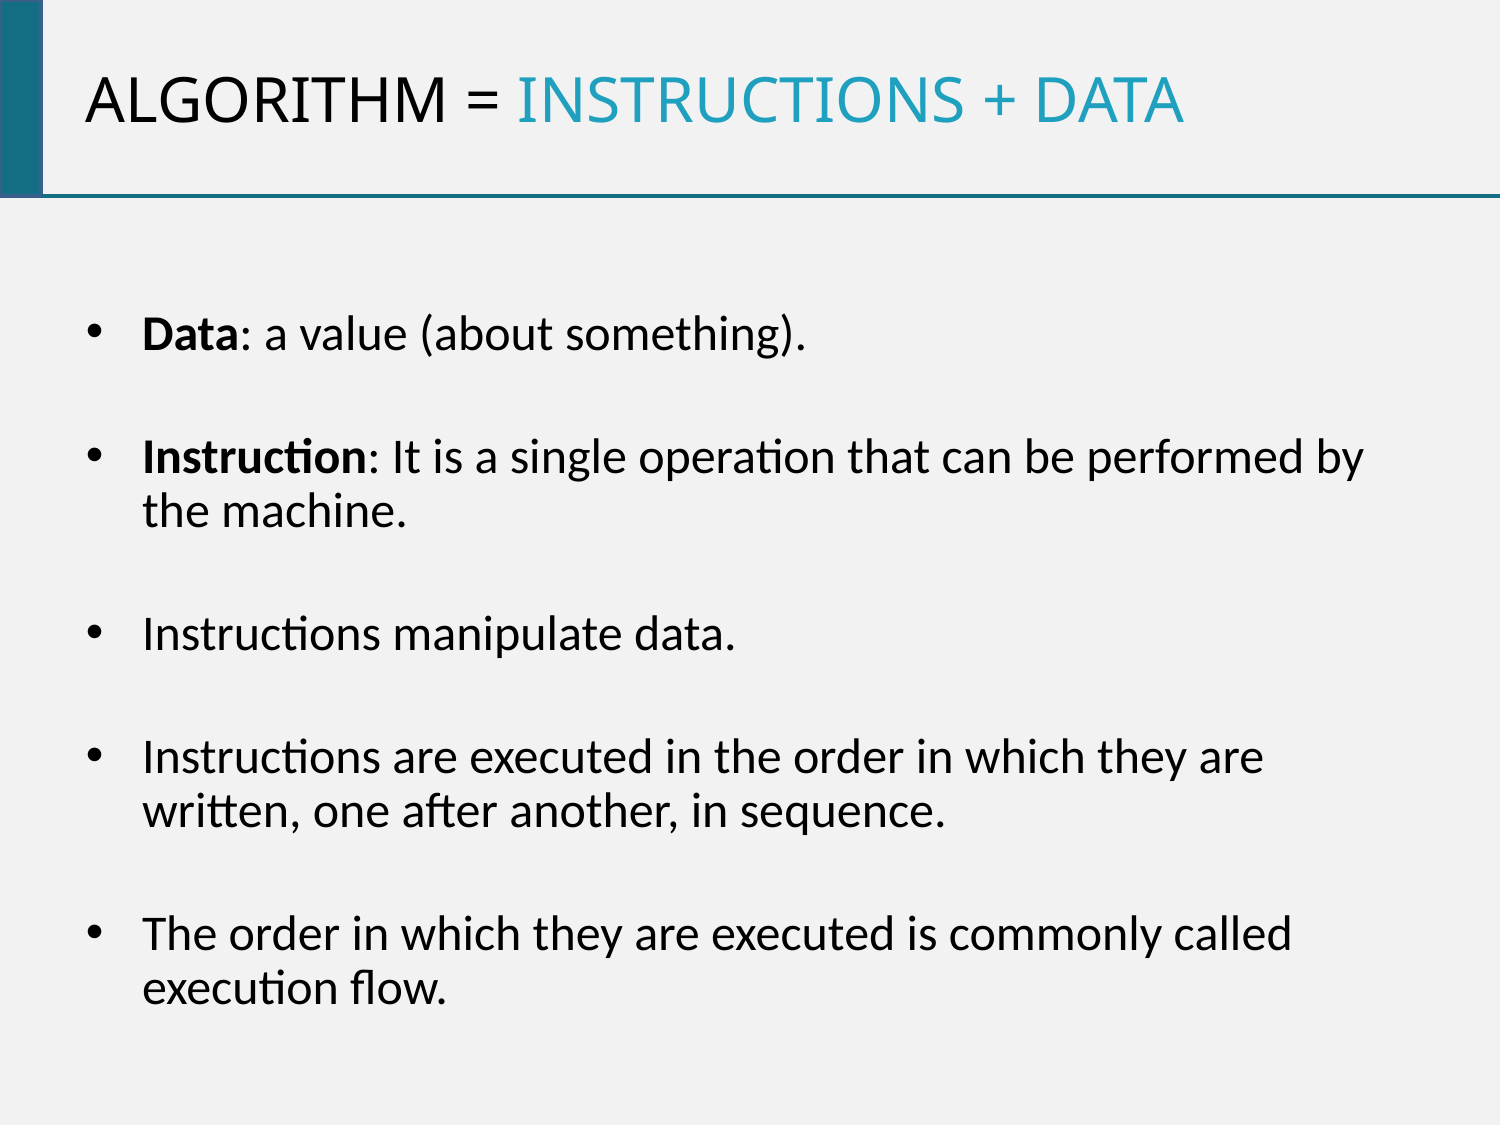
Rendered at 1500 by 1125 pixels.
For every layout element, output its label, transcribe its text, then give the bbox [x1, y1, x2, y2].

text_box [0, 0, 43, 198]
list Data: a value (about something). Instruction: It is a single operation that can be performed by the machine. Instructions manipulate data. Instructions are executed in the order in which they are written, one after another, in sequence. The order in which they are executed is commonly called execution flow. [70, 231, 1430, 1088]
text_box Algorithm = Instructions + Data [70, 0, 1412, 194]
